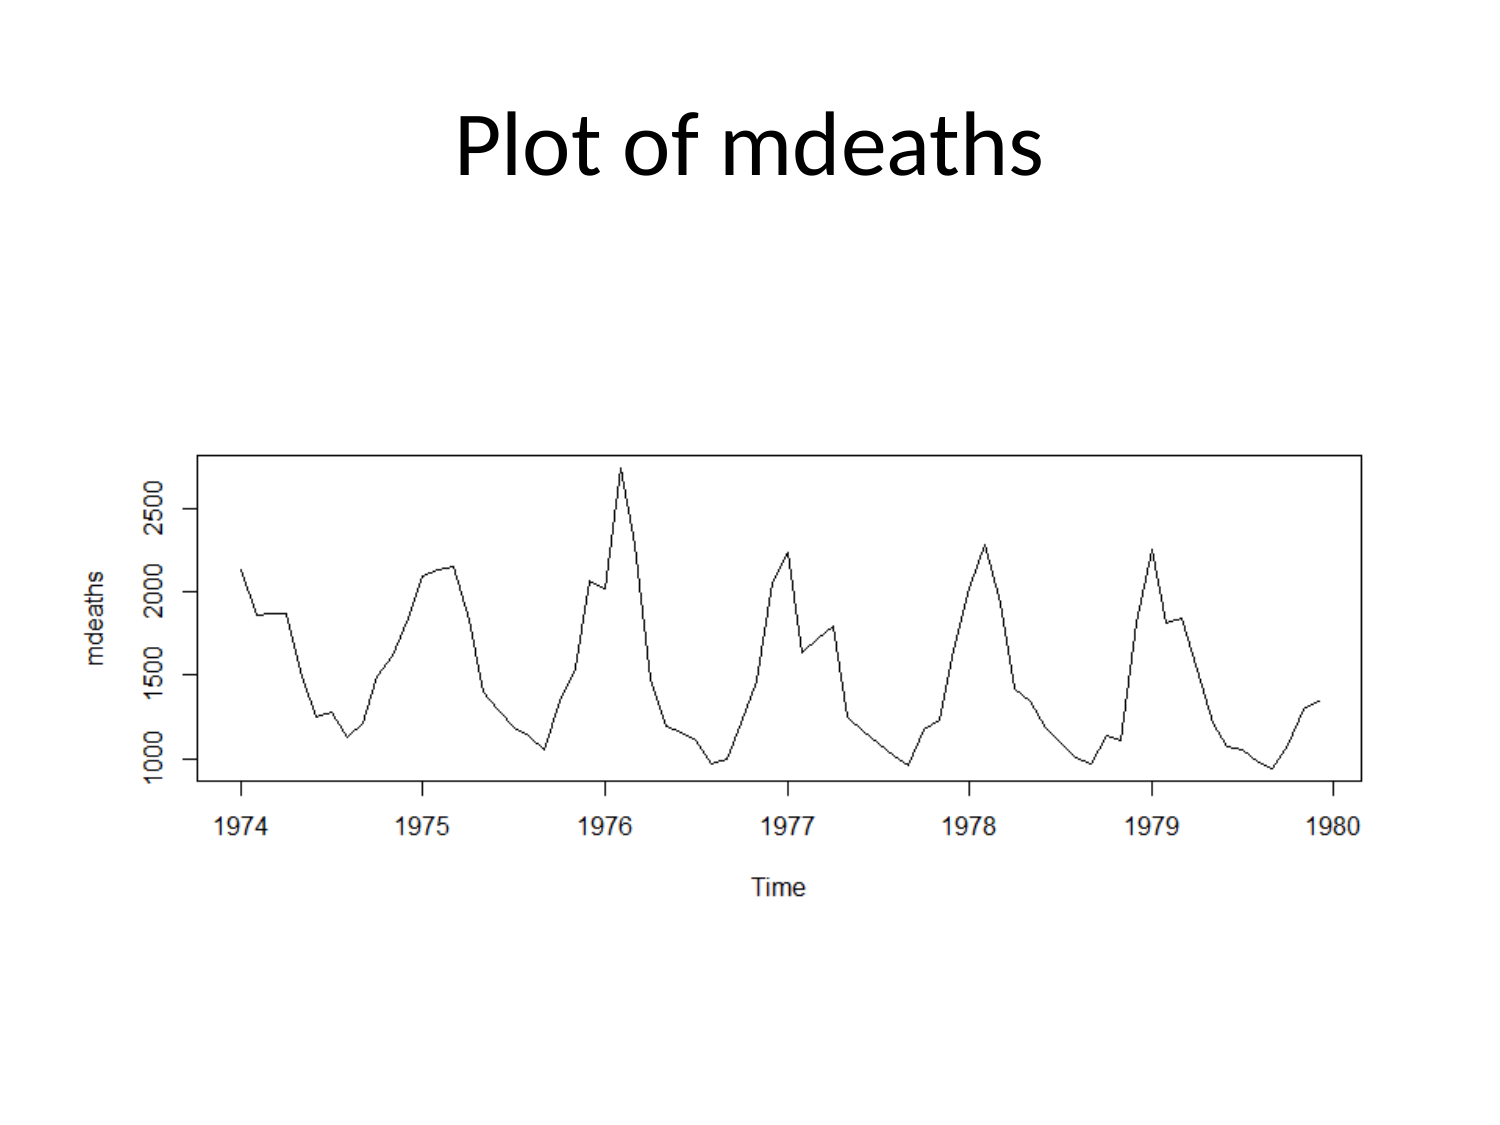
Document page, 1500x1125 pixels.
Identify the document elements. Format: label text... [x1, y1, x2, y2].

title Plot of mdeaths [75, 45, 1425, 233]
picture [74, 332, 1426, 934]
